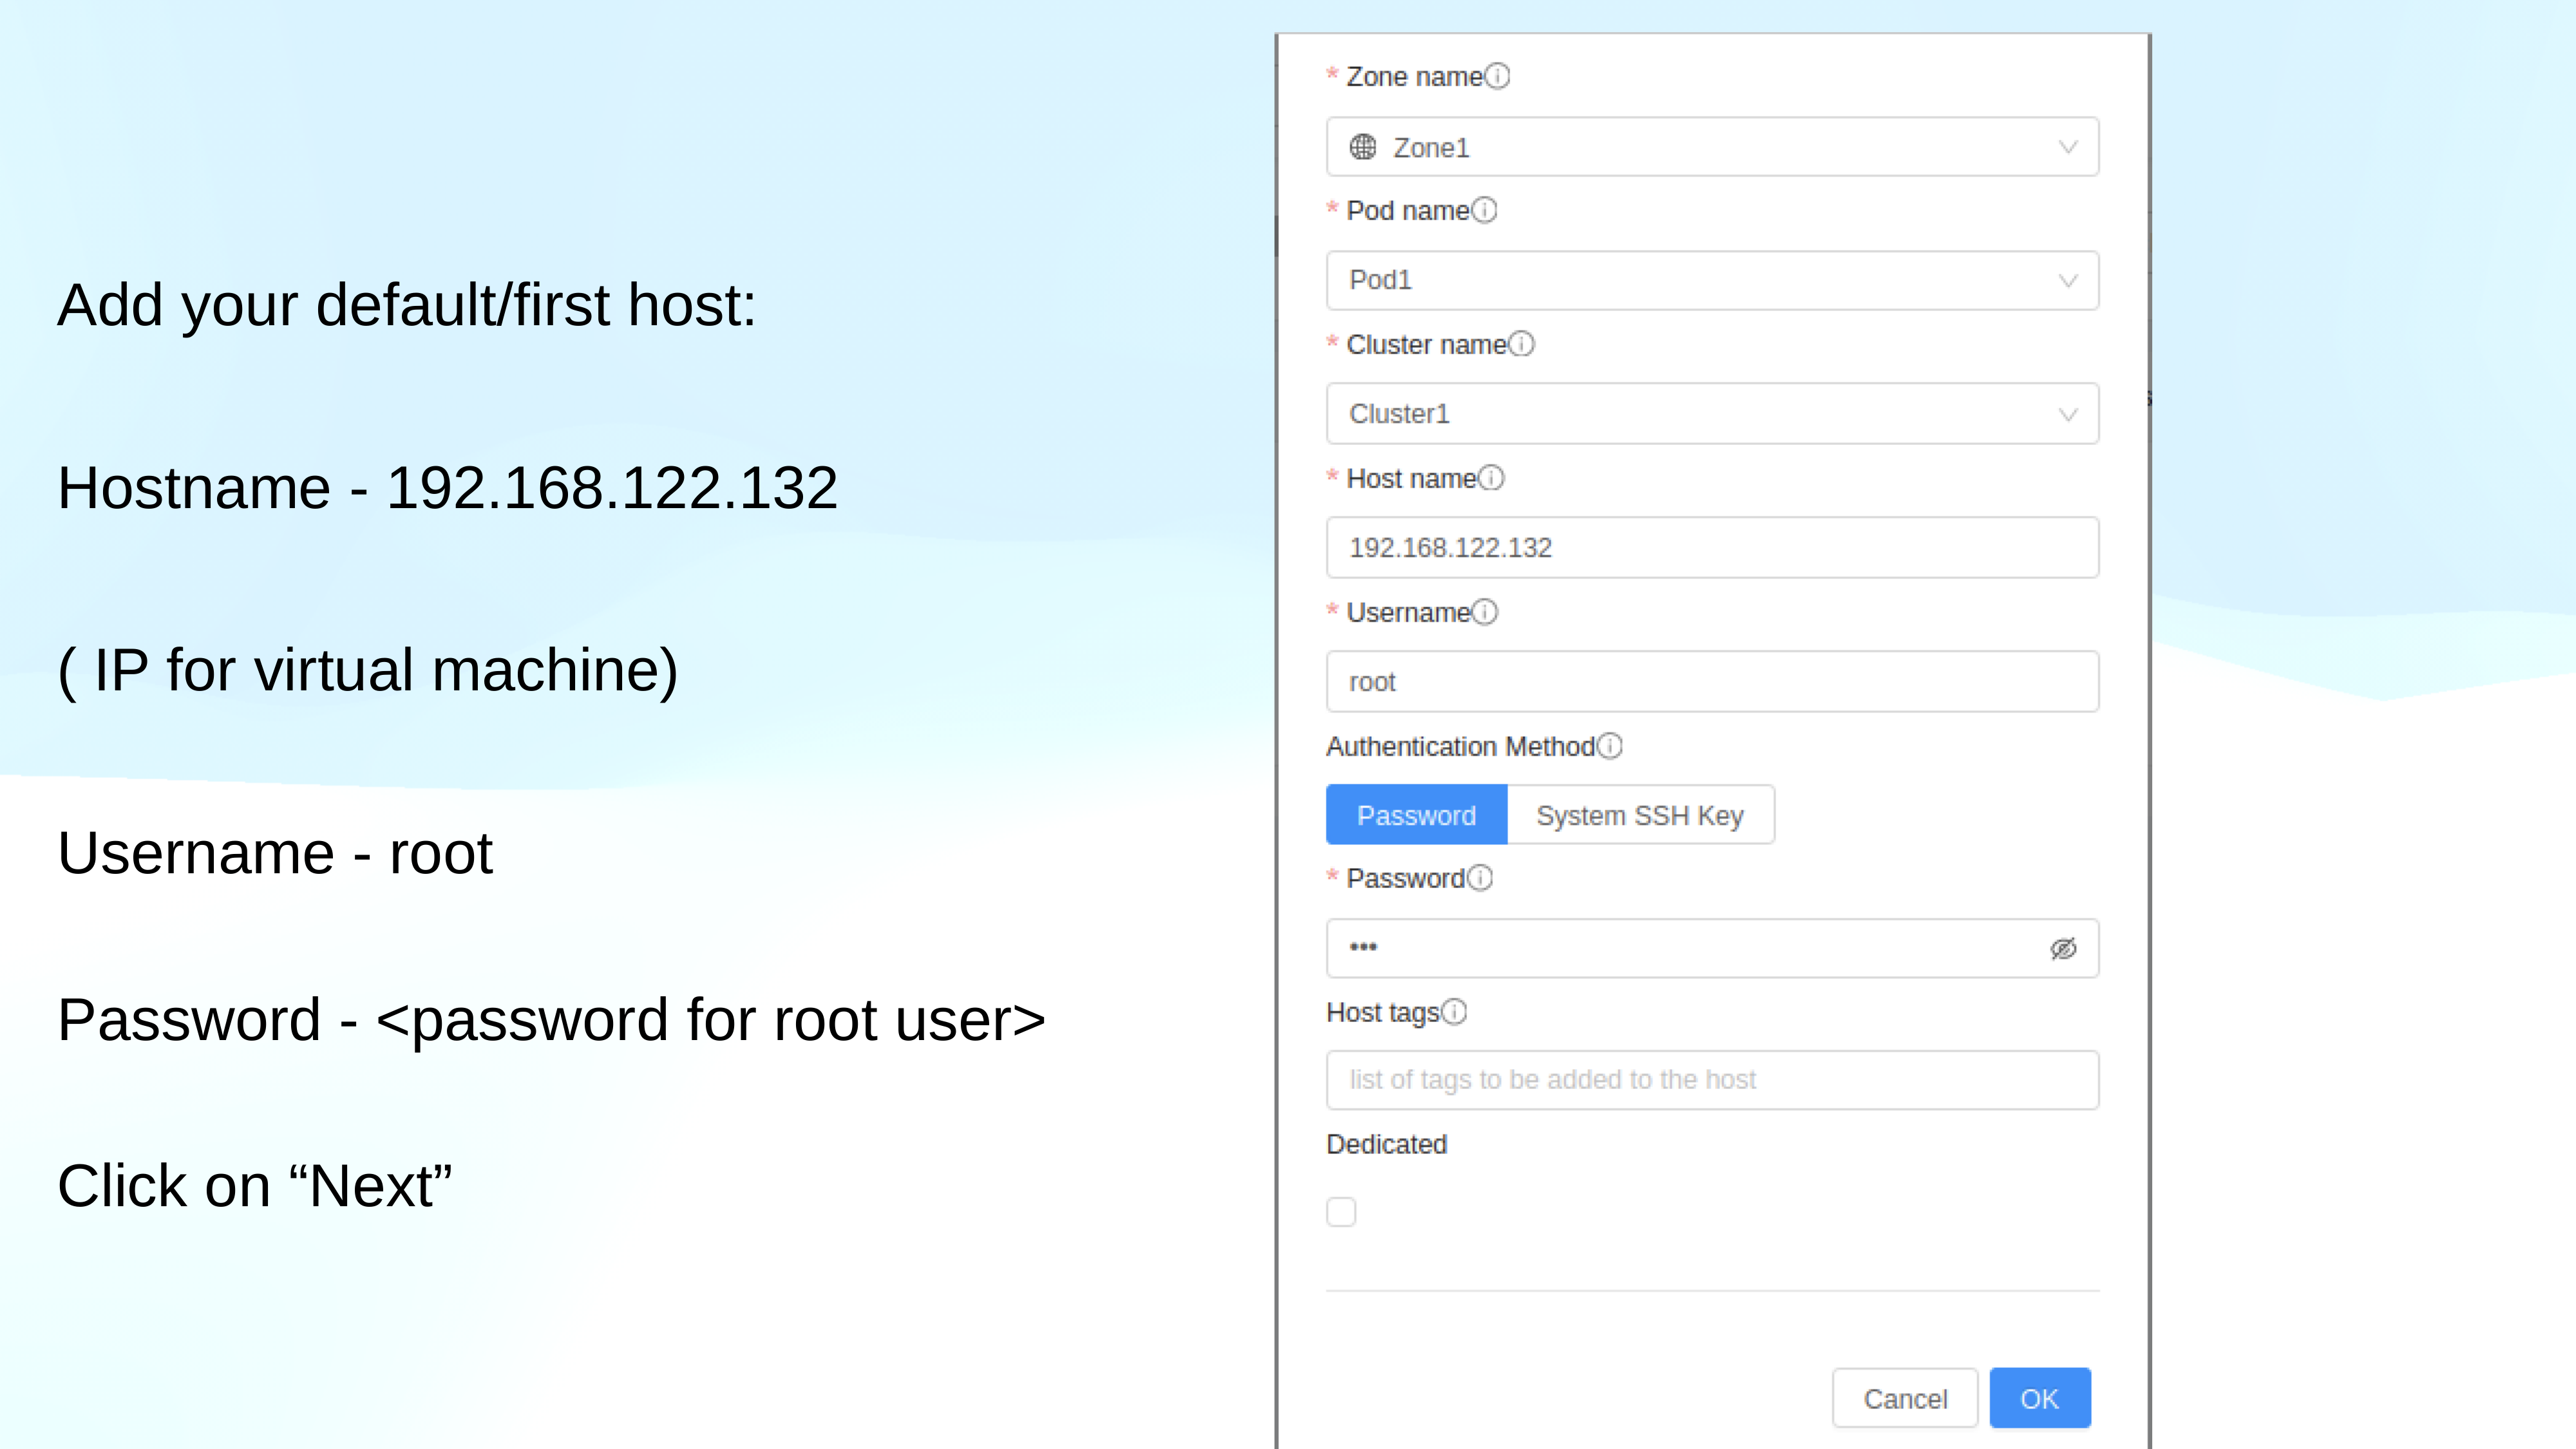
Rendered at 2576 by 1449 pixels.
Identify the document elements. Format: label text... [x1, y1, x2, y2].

picture [0, 0, 2576, 1449]
text_box Add your default/first host: Hostname - 192.168.122.132 ( IP for virtual machine) Username - root Password - <password for root user> Click on “Next” [52, 166, 1073, 1224]
